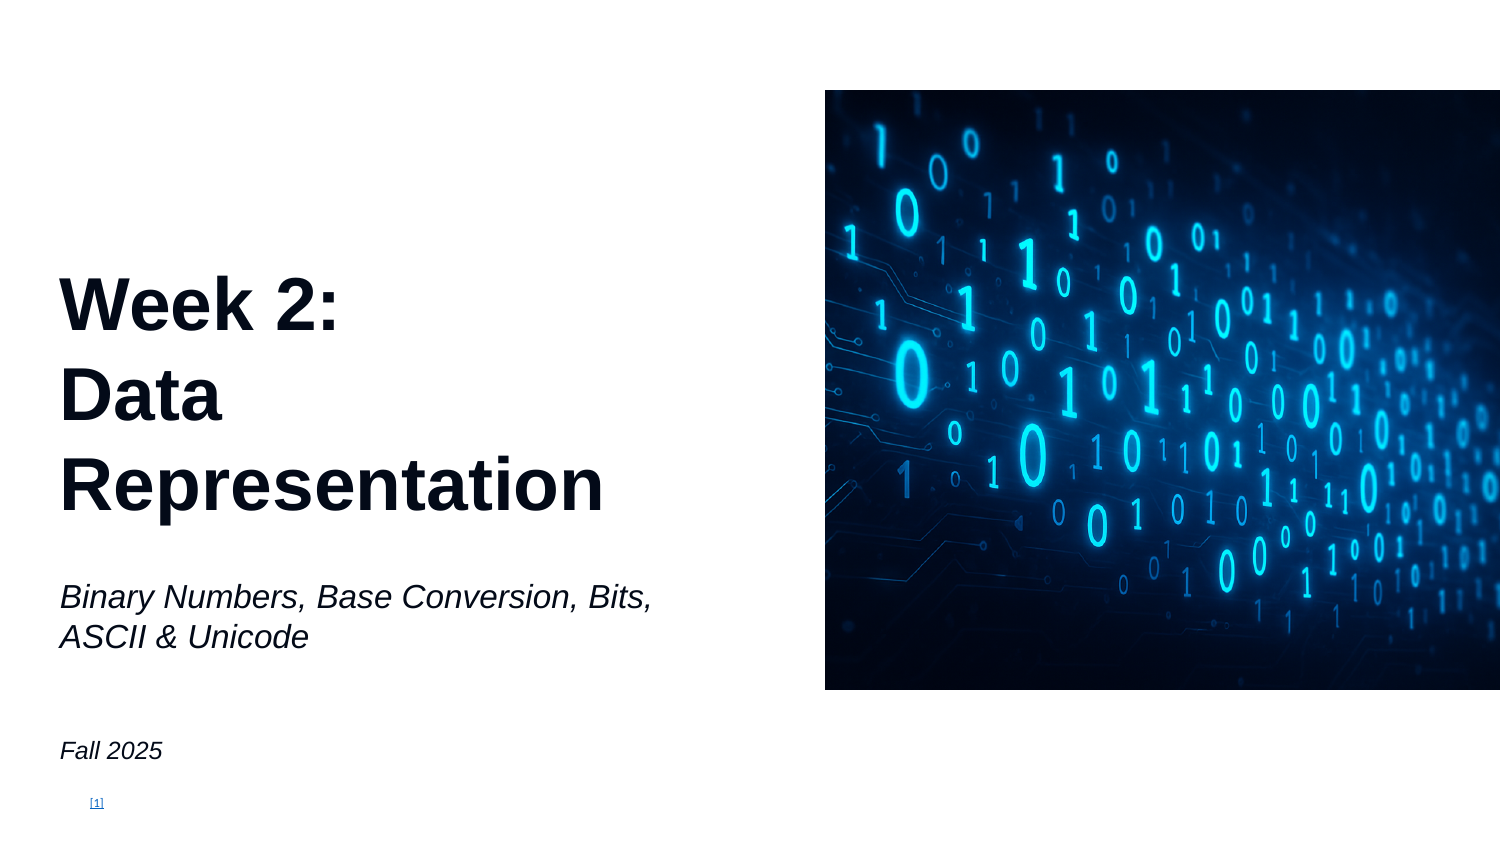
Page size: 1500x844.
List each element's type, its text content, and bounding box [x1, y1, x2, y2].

picture [824, 89, 1500, 690]
text_box Binary Numbers, Base Conversion, Bits, ASCII & Unicode [44, 554, 720, 675]
text_box Week 2: Data Representation [44, 224, 720, 554]
text_box Fall 2025 [44, 723, 645, 777]
text_box [1] [74, 783, 1425, 822]
